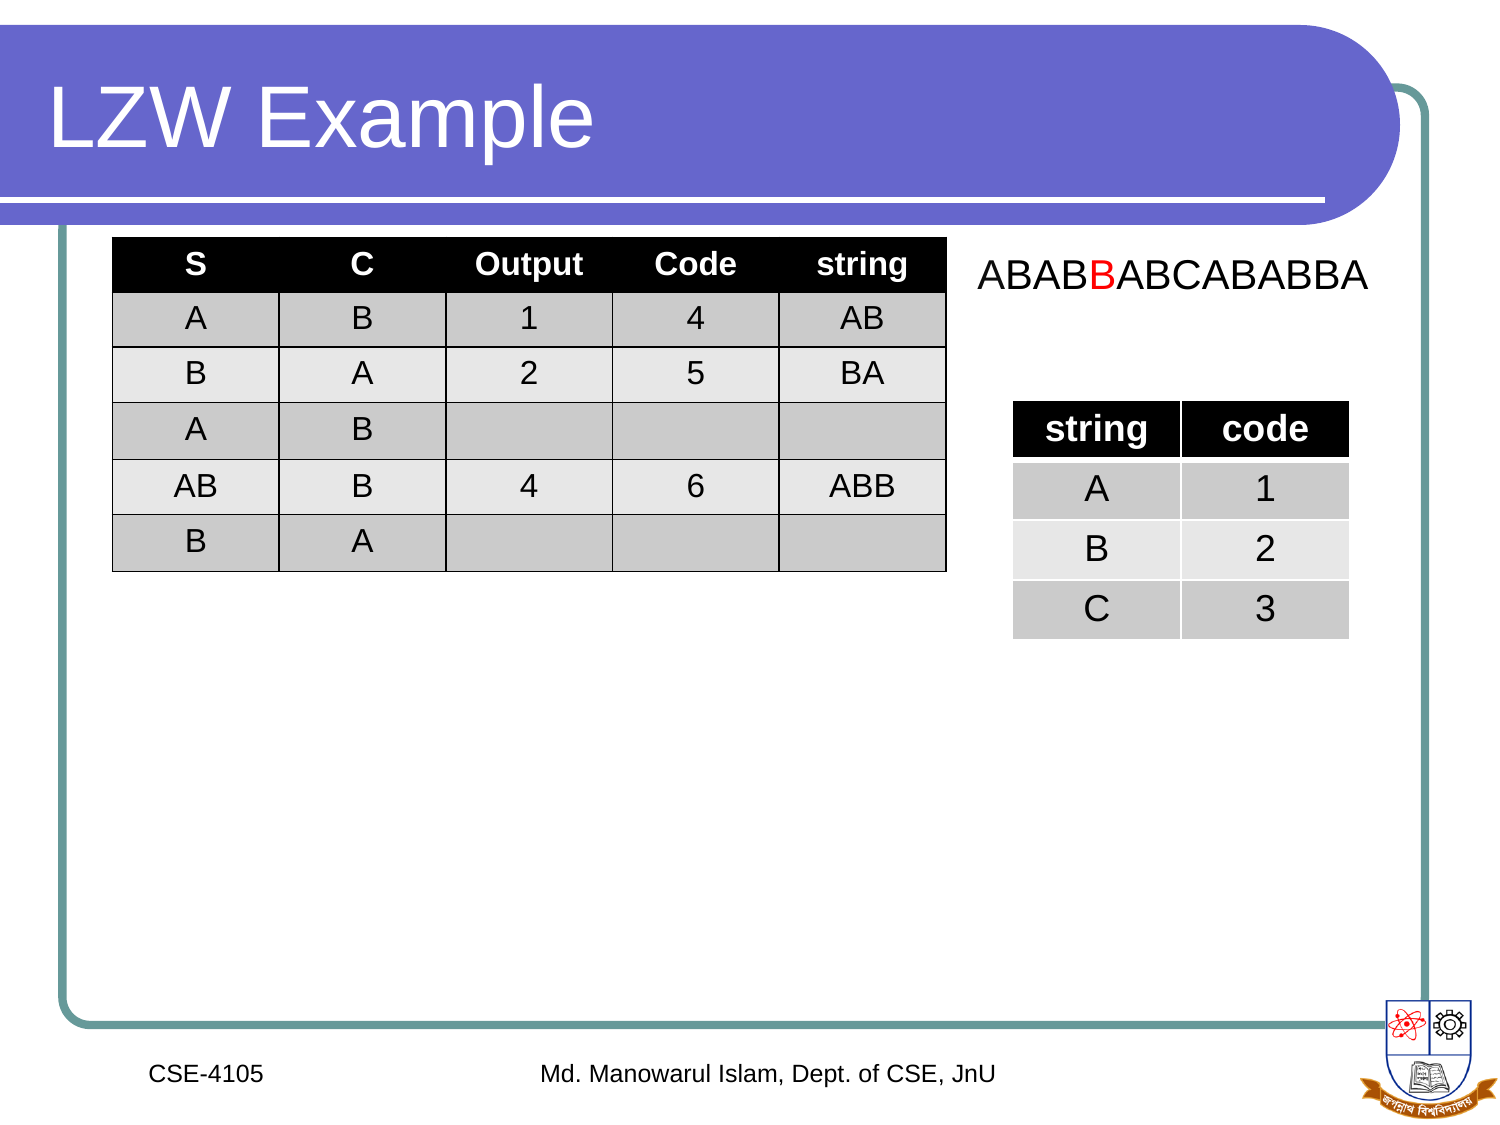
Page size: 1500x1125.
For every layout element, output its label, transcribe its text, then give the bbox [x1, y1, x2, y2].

table_cell 5 [613, 348, 778, 402]
table_cell 6 [613, 460, 778, 514]
table_cell ABB [780, 460, 945, 514]
table_cell B [1013, 521, 1180, 579]
table_cell 2 [447, 348, 612, 402]
table_header string [780, 238, 945, 292]
table_cell [447, 515, 612, 571]
table_header C [280, 238, 445, 292]
table_cell [780, 515, 945, 571]
table_cell AB [113, 460, 278, 514]
table_cell B [113, 515, 278, 571]
table_cell 1 [1182, 463, 1349, 519]
table_cell B [280, 403, 445, 459]
table_cell 3 [1182, 581, 1349, 639]
table_cell 1 [447, 293, 612, 346]
table_cell 4 [613, 293, 778, 346]
table_cell [613, 515, 778, 571]
table_cell A [113, 293, 278, 346]
table_cell BA [780, 348, 945, 402]
table_cell 2 [1182, 521, 1349, 579]
table_cell AB [780, 293, 945, 346]
table_cell B [280, 293, 445, 346]
table_header code [1182, 401, 1349, 457]
table_header Output [447, 238, 612, 292]
table_cell B [113, 348, 278, 402]
picture [1360, 991, 1498, 1120]
table_cell 4 [447, 460, 612, 514]
table_cell [780, 403, 945, 459]
table_header S [113, 238, 278, 292]
table_cell A [280, 348, 445, 402]
table_cell A [280, 515, 445, 571]
table_cell [447, 403, 612, 459]
table_cell B [280, 460, 445, 514]
table_cell [613, 403, 778, 459]
title LZW Example [32, 37, 1347, 188]
table_cell A [1013, 463, 1180, 519]
table_cell A [113, 403, 278, 459]
table_header Code [613, 238, 778, 292]
table_cell C [1013, 581, 1180, 639]
text_box ABABBABCABABBA [962, 249, 1500, 325]
table_header string [1013, 401, 1180, 457]
